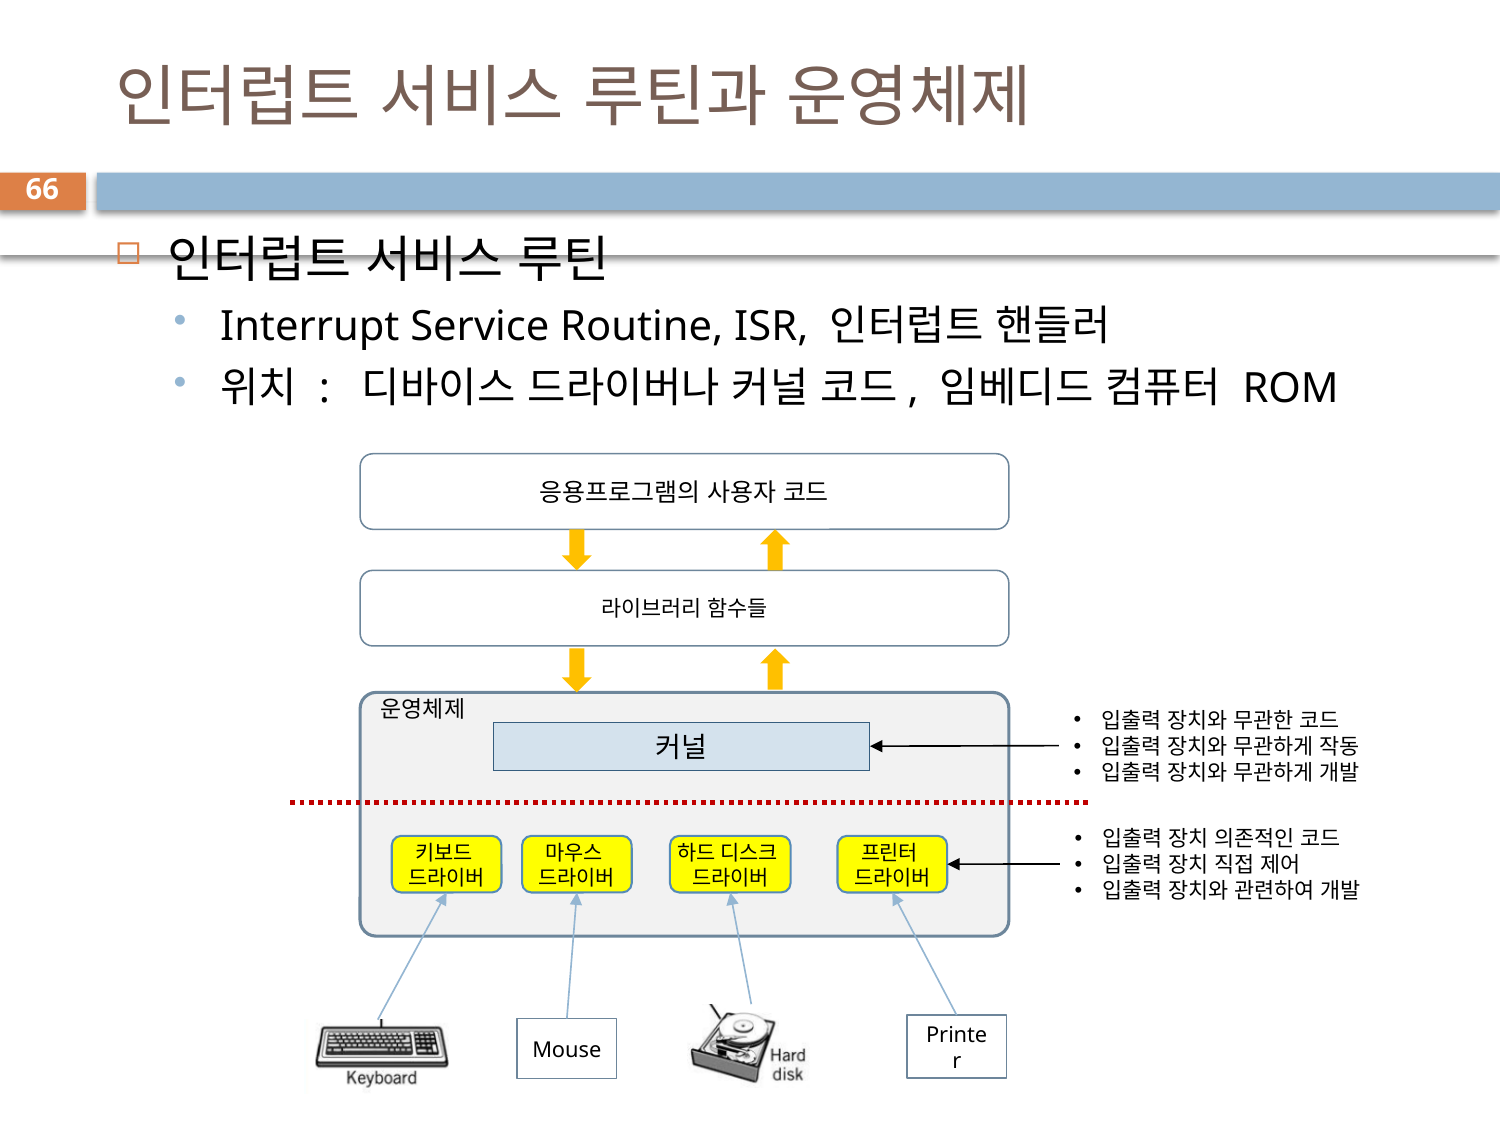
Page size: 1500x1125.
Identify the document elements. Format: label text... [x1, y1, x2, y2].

title 인터럽트 서비스 루틴과 운영체제 [100, 37, 1438, 149]
slide_number 66 [0, 170, 87, 211]
list 인터럽트 서비스 루틴 Interrupt Service Routine, ISR, 인터럽트 핸들러 위치 : 디바이스 드라이버나 커널 코드, 임베디드 컴퓨터 ROM [100, 219, 1438, 455]
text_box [289, 453, 1392, 1095]
